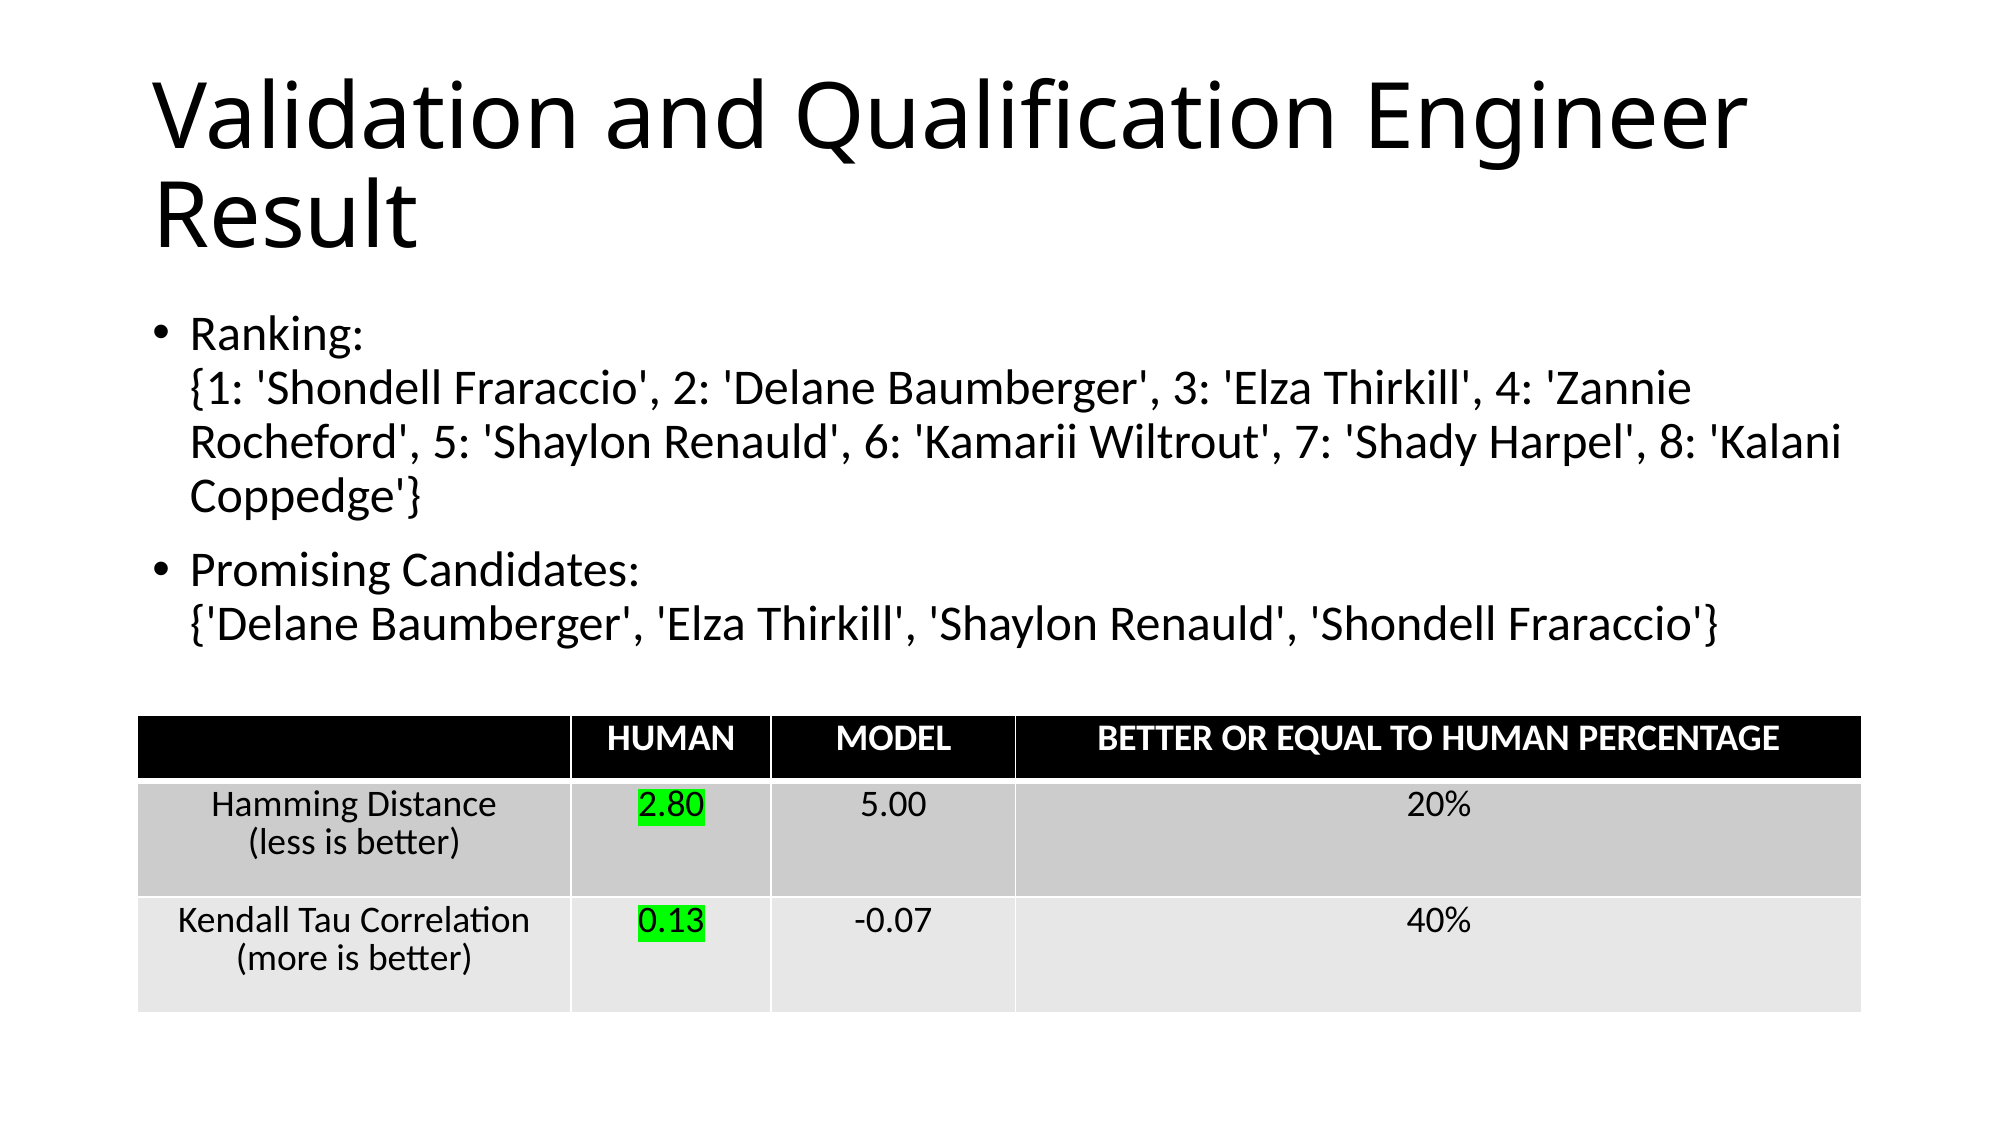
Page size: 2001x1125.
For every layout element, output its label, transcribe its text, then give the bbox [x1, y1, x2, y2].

table_cell 2.80 [572, 784, 770, 896]
table_cell 0.13 [572, 898, 770, 1012]
table_cell -0.07 [772, 898, 1015, 1012]
table_cell Kendall Tau Correlation (more is better) [138, 898, 570, 1012]
title Validation and Qualification Engineer Result [137, 59, 1863, 278]
list Ranking: {1: 'Shondell Fraraccio', 2: 'Delane Baumberger', 3: 'Elza Thirkill', 4: 'Zannie Rocheford', 5: 'Shaylon Renauld', 6: 'Kamarii Wiltrout', 7: 'Shady Harpel', 8: 'Kalani Coppedge'} Promising Candidates: {'Delane Baumberger', 'Elza Thirkill', 'Shaylon Renauld', 'Shondell Fraraccio'} [137, 299, 1863, 714]
table_cell 20% [1016, 784, 1861, 896]
table_header MODEL [772, 716, 1015, 778]
table_header HUMAN [572, 716, 770, 778]
table_cell 40% [1016, 898, 1861, 1012]
table_header BETTER OR EQUAL TO HUMAN PERCENTAGE [1016, 716, 1861, 778]
table_cell 5.00 [772, 784, 1015, 896]
table_cell Hamming Distance (less is better) [138, 784, 570, 896]
table_header [138, 716, 570, 778]
